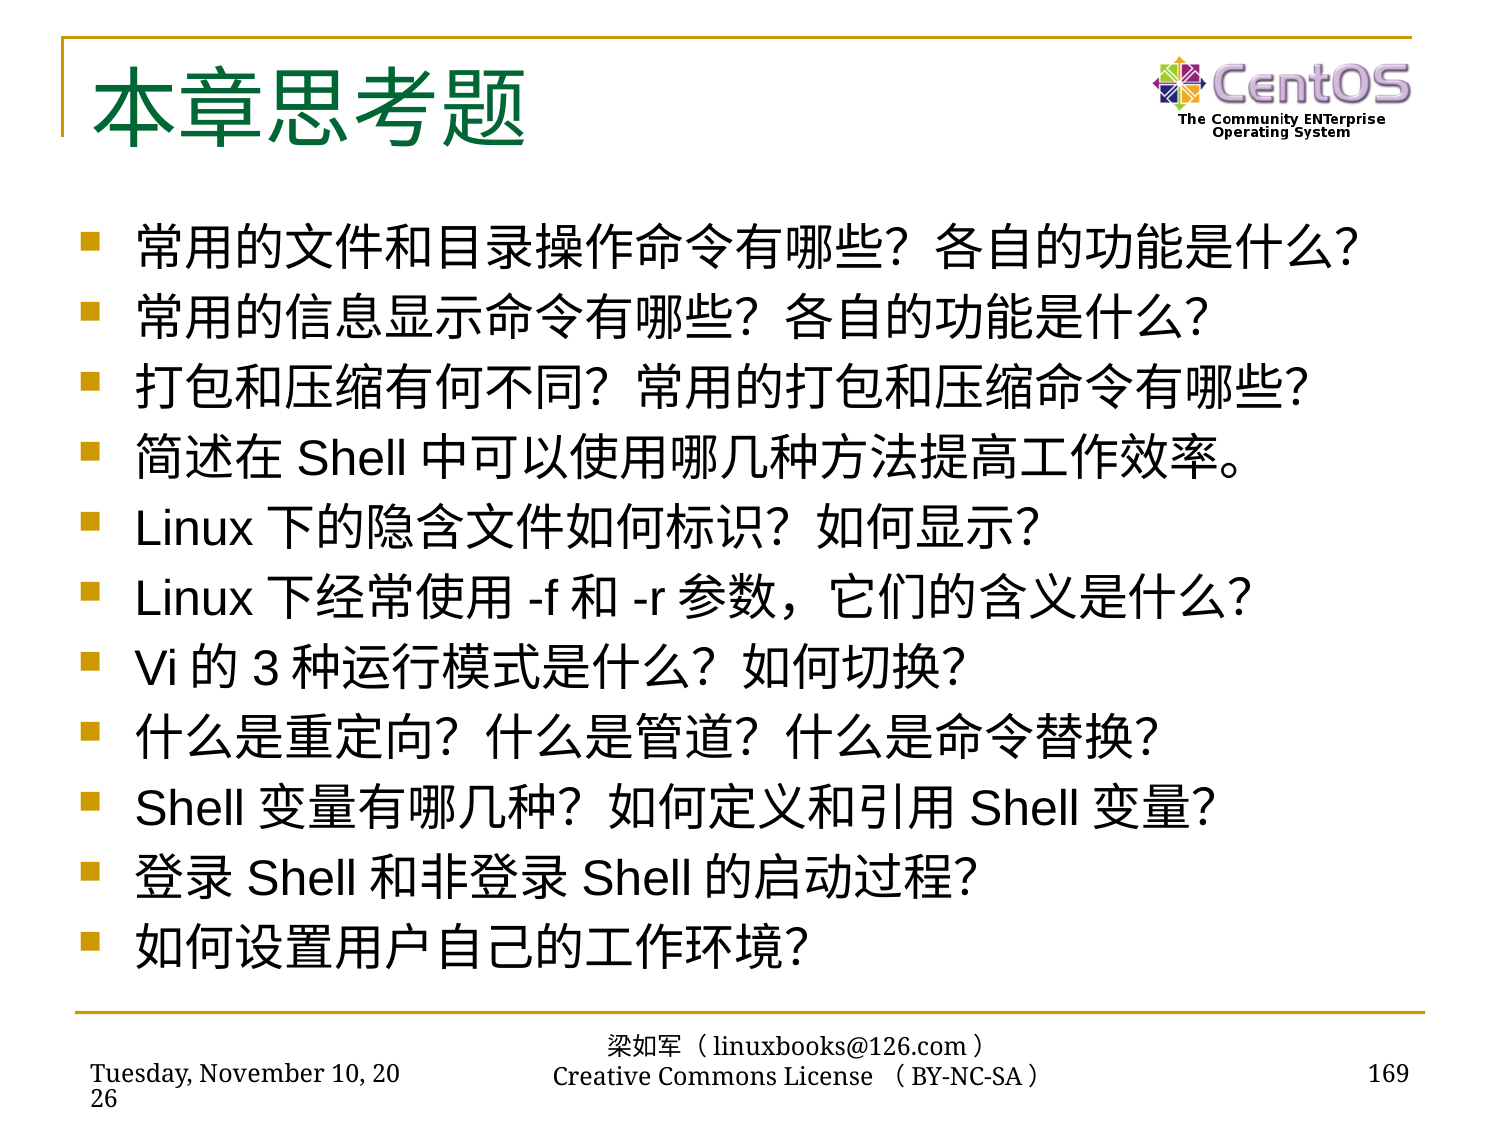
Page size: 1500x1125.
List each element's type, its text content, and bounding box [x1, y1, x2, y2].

title 本章思考题 [74, 45, 1426, 233]
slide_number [74, 1023, 426, 1100]
slide_number 169 [1074, 1023, 1426, 1100]
footer 梁如军（linuxbooks@126.com） Creative Commons License（BY-NC-SA） [359, 1022, 1247, 1099]
list 常用的文件和目录操作命令有哪些？各自的功能是什么？ 常用的信息显示命令有哪些？各自的功能是什么？ 打包和压缩有何不同？常用的打包和压缩命令有哪些？ 简述在Shell中可以使用哪几种方法提高工作效率。 Linux下的隐含文件如何标识？如何显示？ Linux下经常使用-f和-r参数，它们的含义是什么？ Vi的3种运行模式是什么？如何切换？ 什么是重定向？什么是管道？什么是命令替换？ Shell变量有哪几种？如何定义和引用Shell变量？ 登录Shell和非登录Shell的启动过程？ 如何设置用户自己的工作环境？ [62, 207, 1424, 1000]
